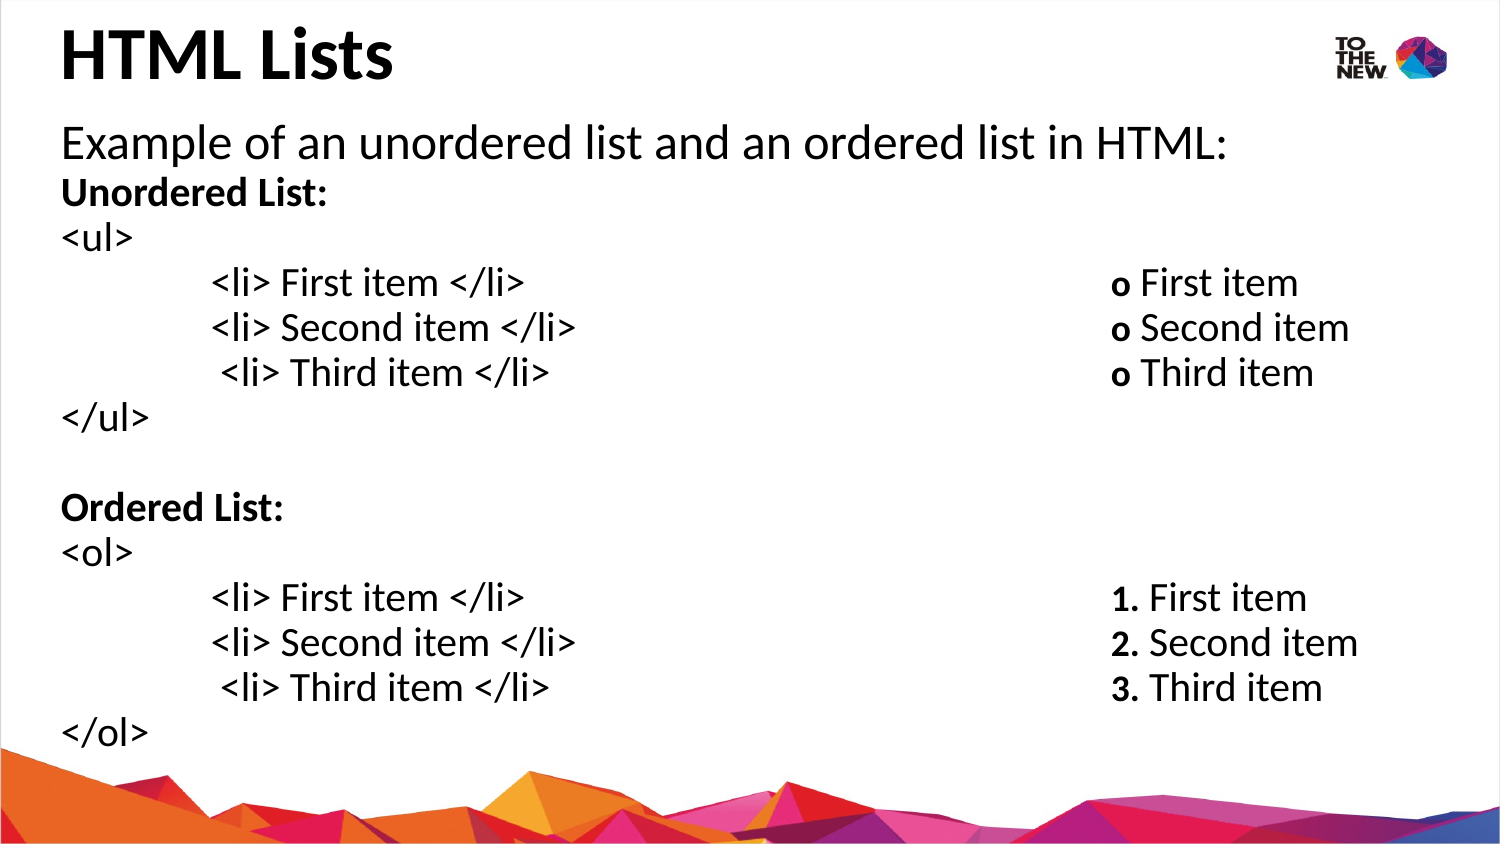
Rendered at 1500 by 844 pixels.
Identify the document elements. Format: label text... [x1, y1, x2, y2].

text_box Example of an unordered list and an ordered list in HTML: Unordered List: <ul> <li> First item </li> o First item <li> Second item </li> o Second item <li> Third item </li> o Third item </ul> Ordered List: <ol> <li> First item </li> 1. First item <li> Second item </li> 2. Second item <li> Third item </li> 3. Third item </ol> [46, 109, 1451, 705]
picture [0, 0, 1500, 844]
text_box HTML Lists [46, 16, 1451, 83]
